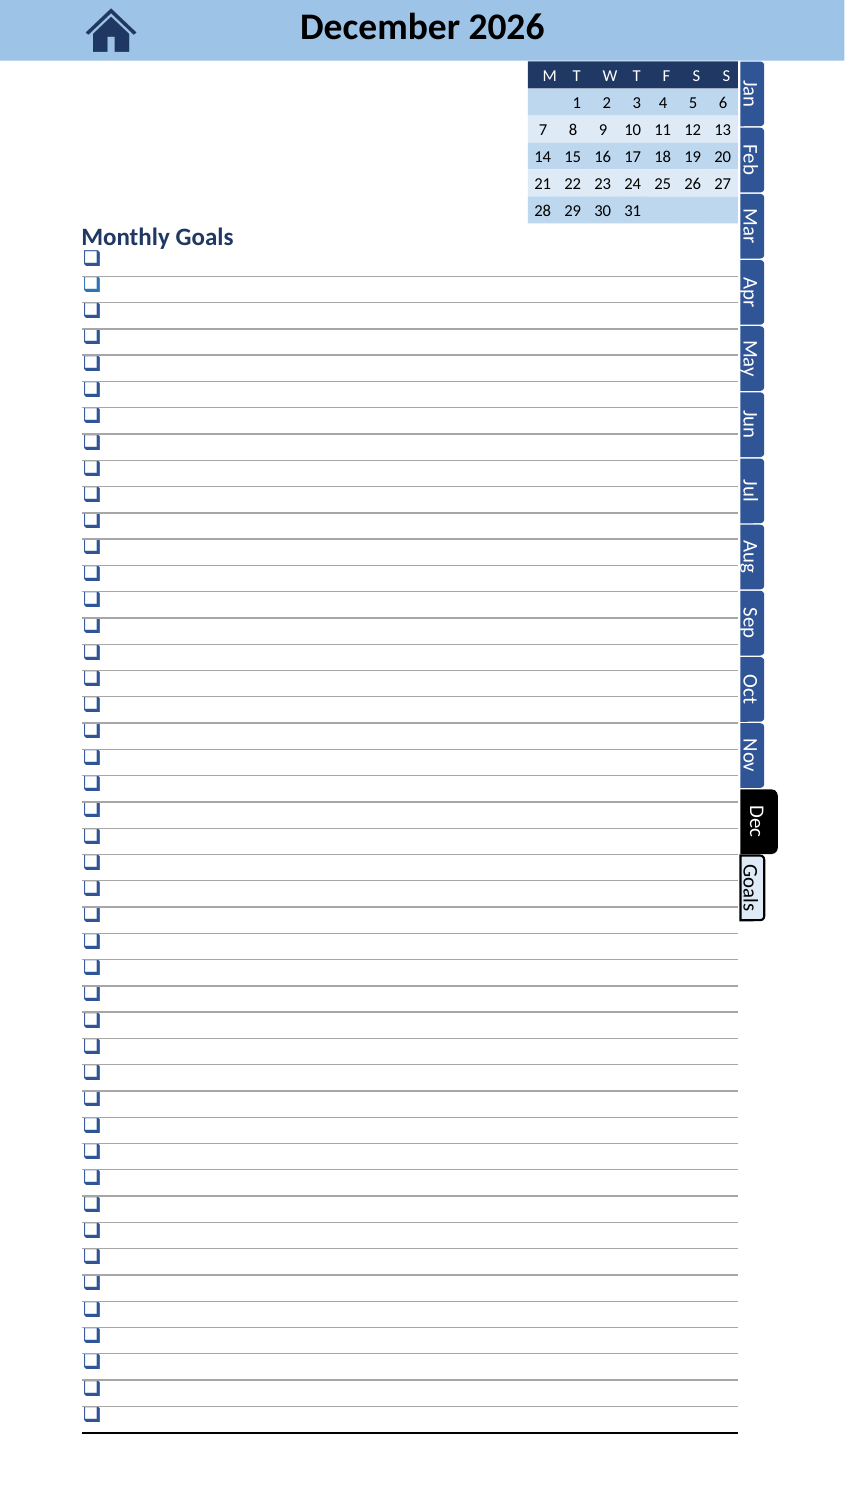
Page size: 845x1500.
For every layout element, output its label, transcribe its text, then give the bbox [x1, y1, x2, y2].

picture [82, 1, 140, 59]
list December 2026 [190, 0, 655, 61]
